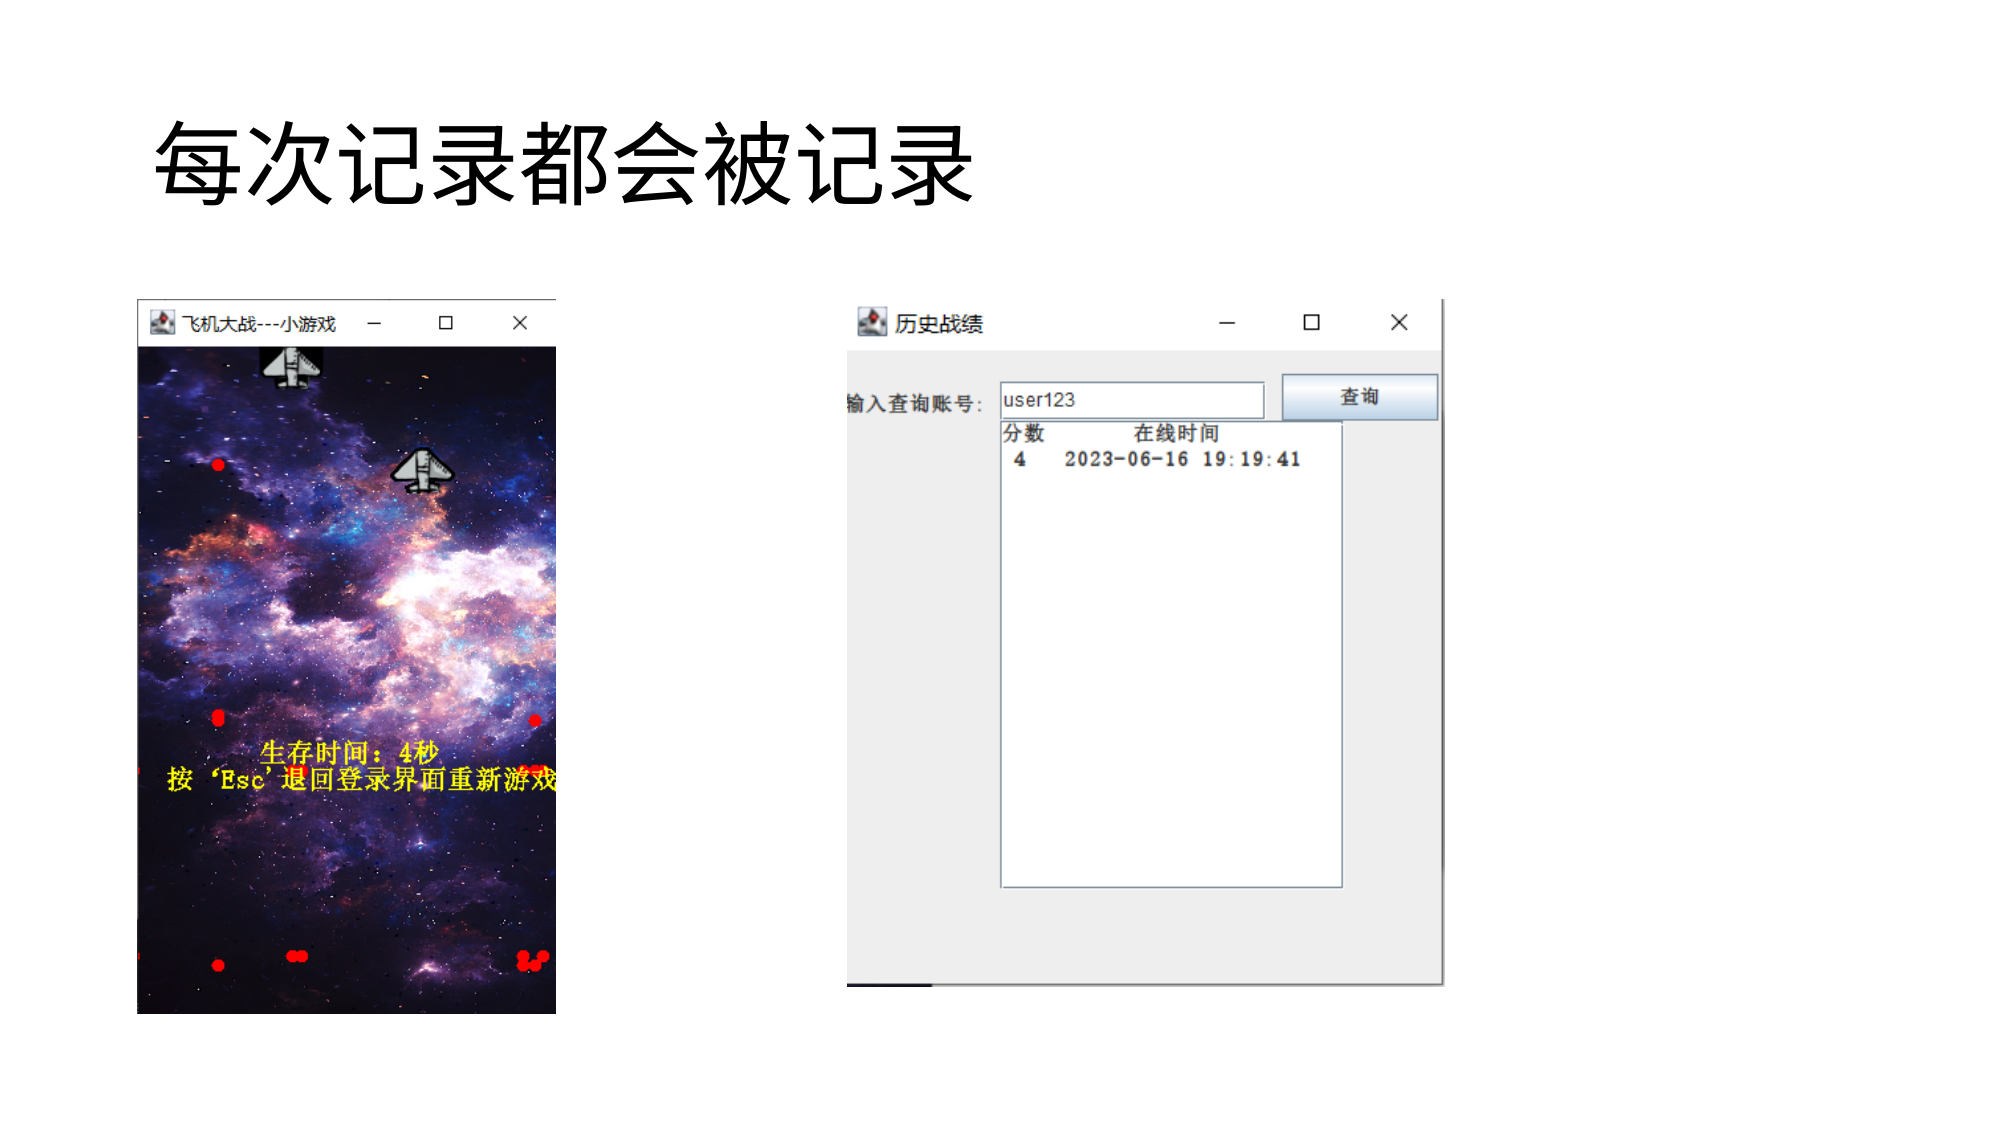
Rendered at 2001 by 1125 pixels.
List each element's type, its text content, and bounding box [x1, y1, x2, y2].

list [137, 299, 556, 1014]
title 每次记录都会被记录 [137, 59, 1863, 278]
picture [847, 299, 1445, 988]
